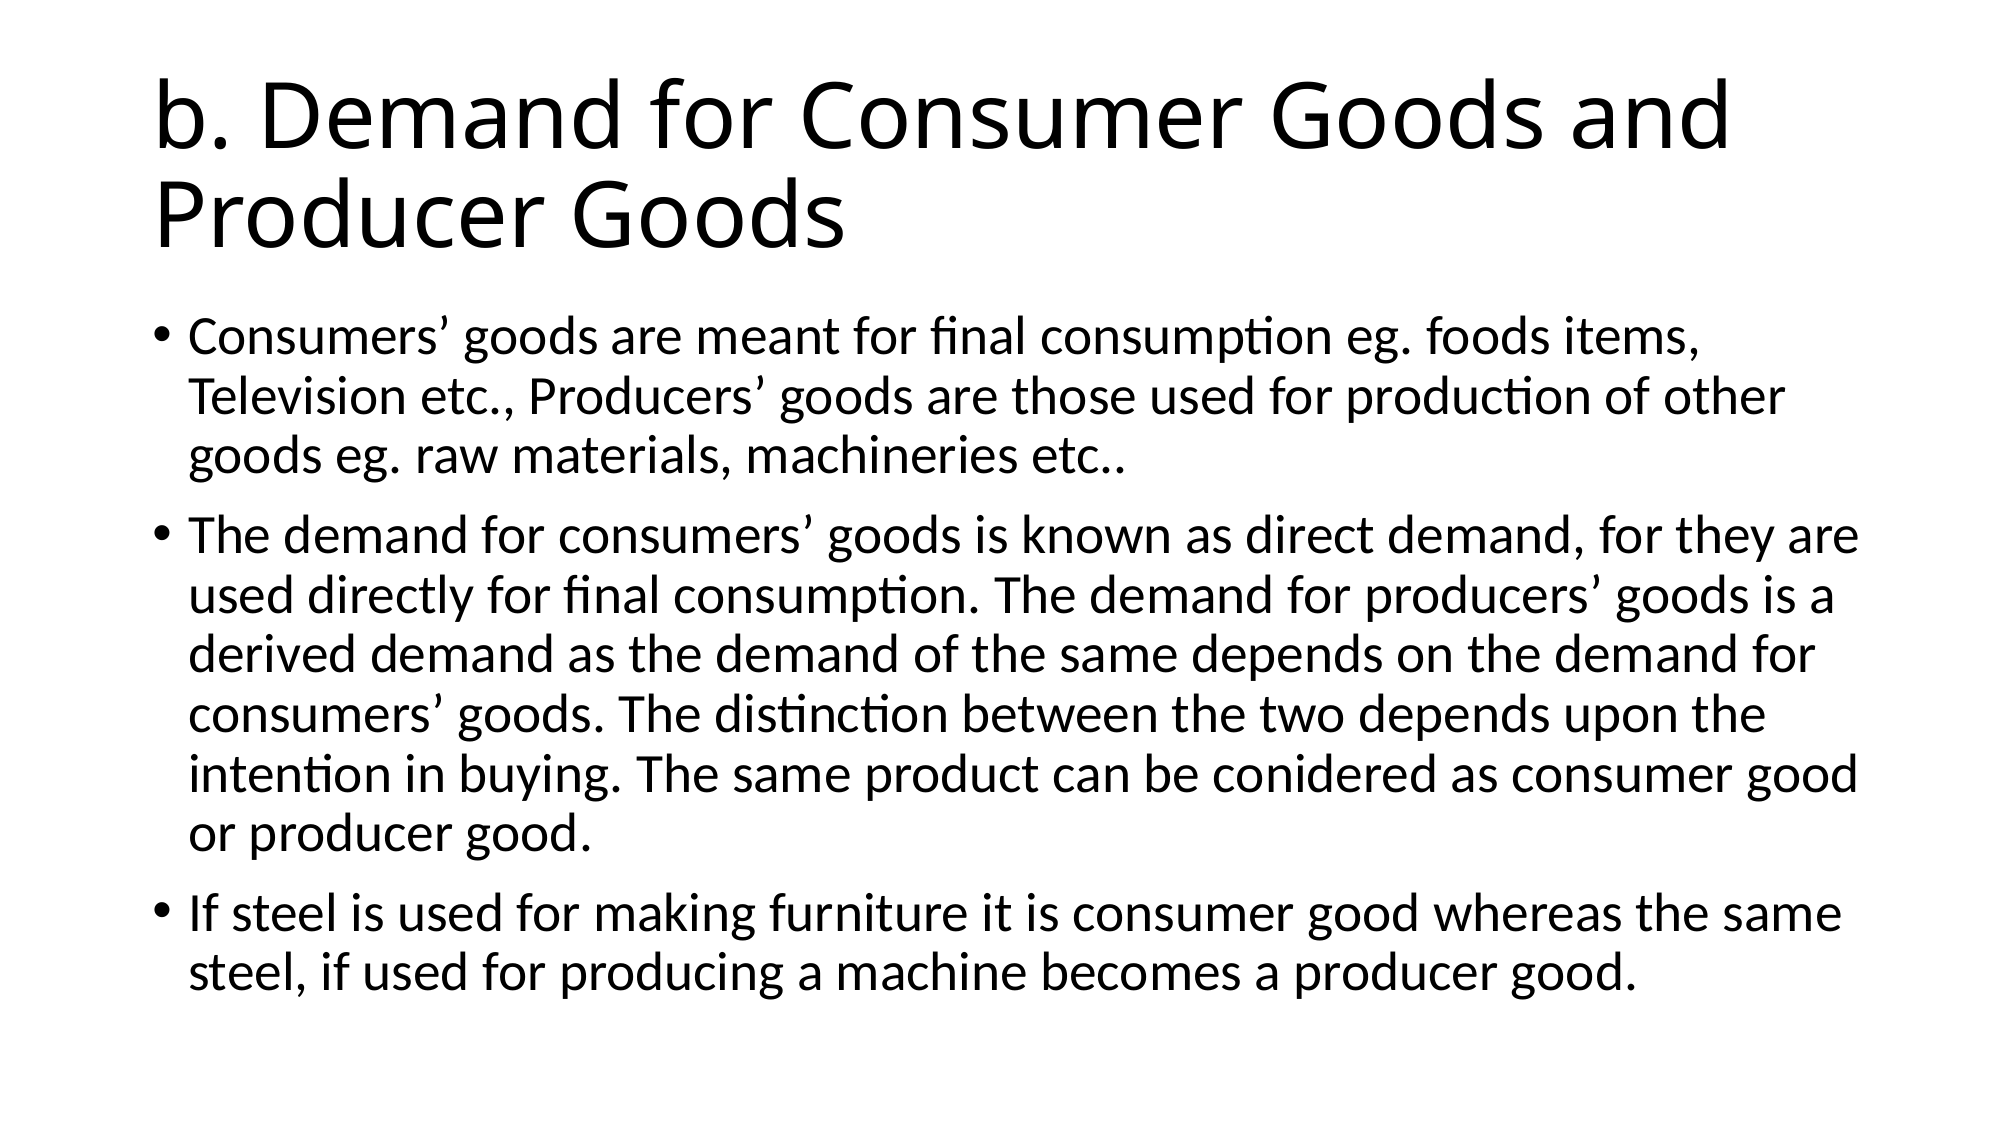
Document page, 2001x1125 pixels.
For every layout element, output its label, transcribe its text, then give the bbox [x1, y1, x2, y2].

title b. Demand for Consumer Goods and Producer Goods [137, 59, 1863, 278]
list Consumers’ goods are meant for final consumption eg. foods items, Television etc., Producers’ goods are those used for production of other goods eg. raw materials, machineries etc.. The demand for consumers’ goods is known as direct demand, for they are used directly for final consumption. The demand for producers’ goods is a derived demand as the demand of the same depends on the demand for consumers’ goods. The distinction between the two depends upon the intention in buying. The same product can be conidered as consumer good or producer good. If steel is used for making furniture it is consumer good whereas the same steel, if used for producing a machine becomes a producer good. [137, 299, 1903, 1014]
